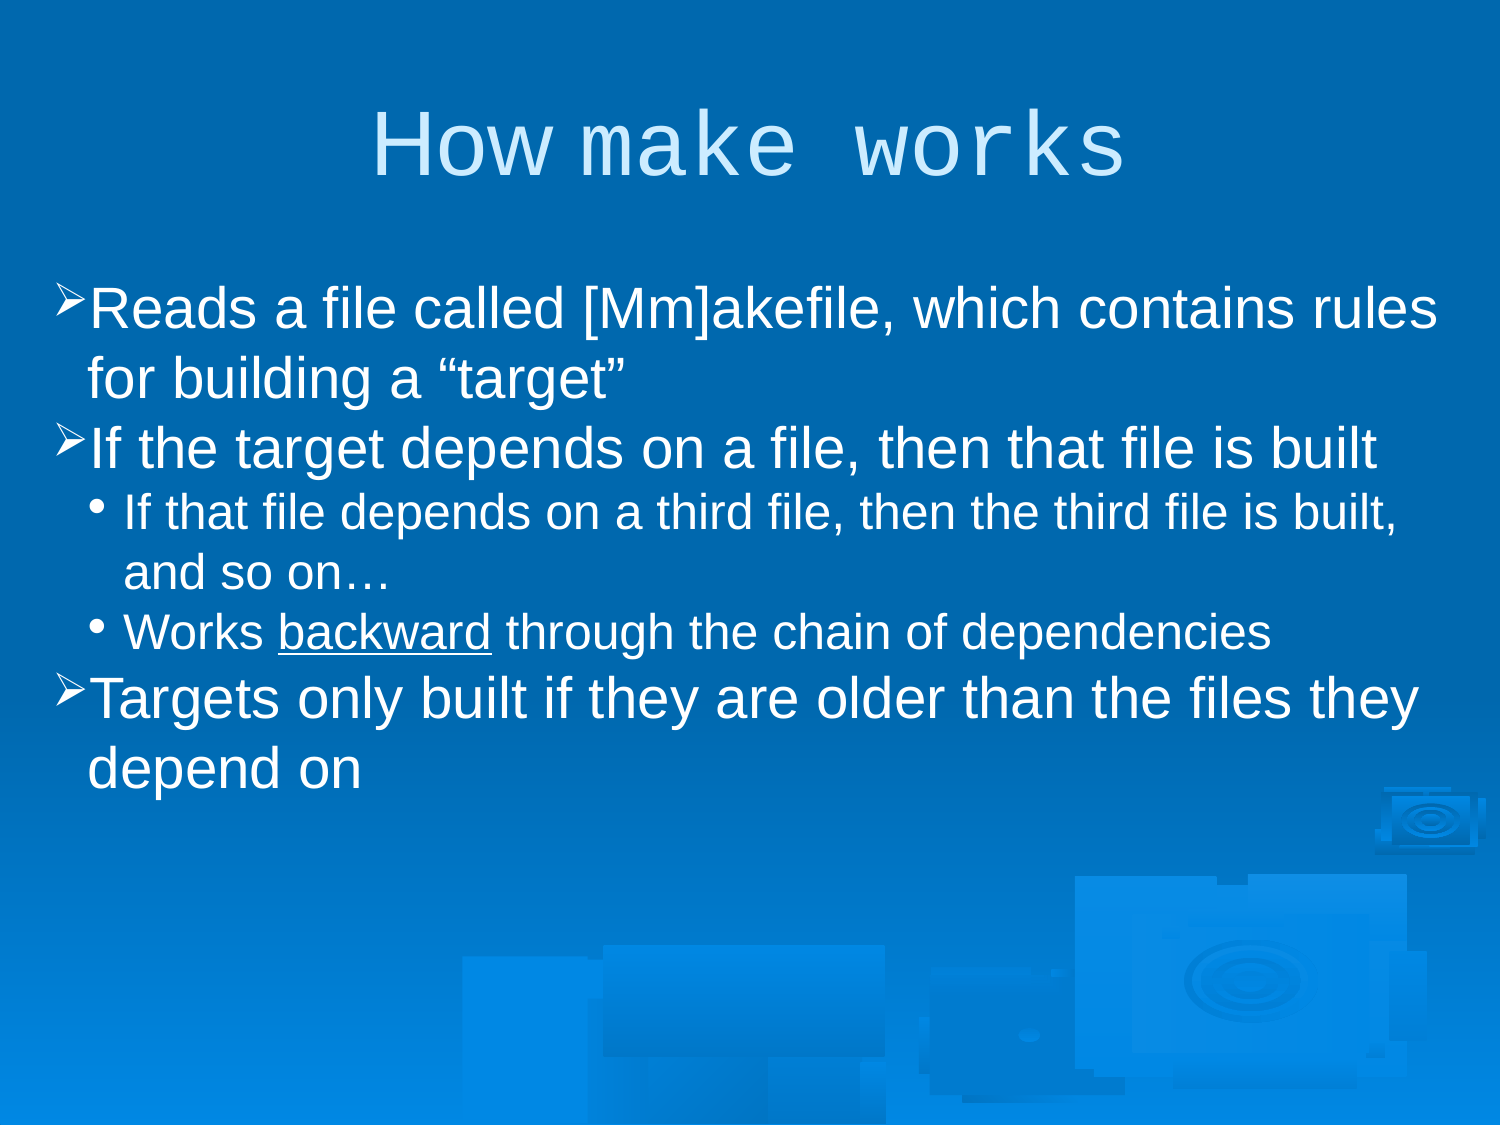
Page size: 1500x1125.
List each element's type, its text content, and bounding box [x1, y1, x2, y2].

text_box How make works [75, 45, 1425, 233]
text_box Reads a file called [Mm]akefile, which contains rules for building a “target” If the target depends on a file, then that file is built If that file depends on a third file, then the third file is built, and so on… Works backward through the chain of dependencies Targets only built if they are older than the files they depend on [37, 262, 1500, 1005]
